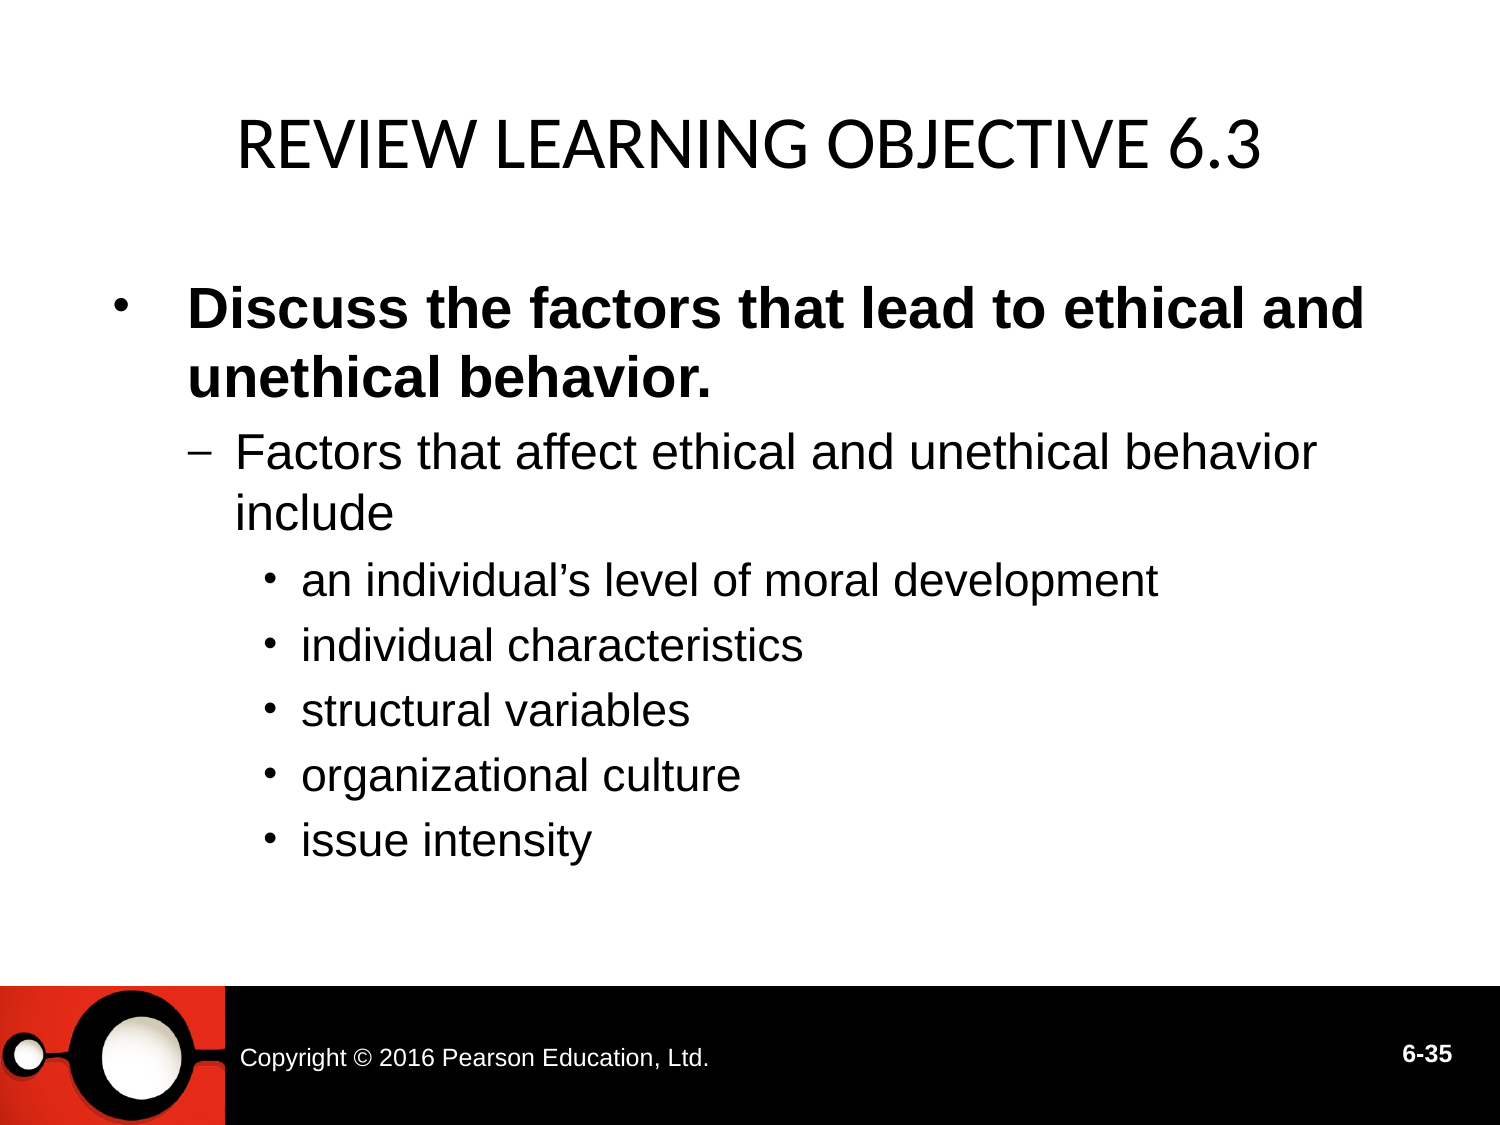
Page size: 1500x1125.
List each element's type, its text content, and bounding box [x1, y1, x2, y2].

footer Copyright © 2016 Pearson Education, Ltd. [225, 1026, 838, 1087]
list Discuss the factors that lead to ethical and unethical behavior. Factors that affect ethical and unethical behavior include an individual’s level of moral development individual characteristics structural variables organizational culture issue intensity [112, 262, 1388, 875]
picture [0, 986, 225, 1125]
title Review Learning objective 6.3 [112, 45, 1388, 233]
slide_number 6-35 [1387, 1026, 1500, 1087]
